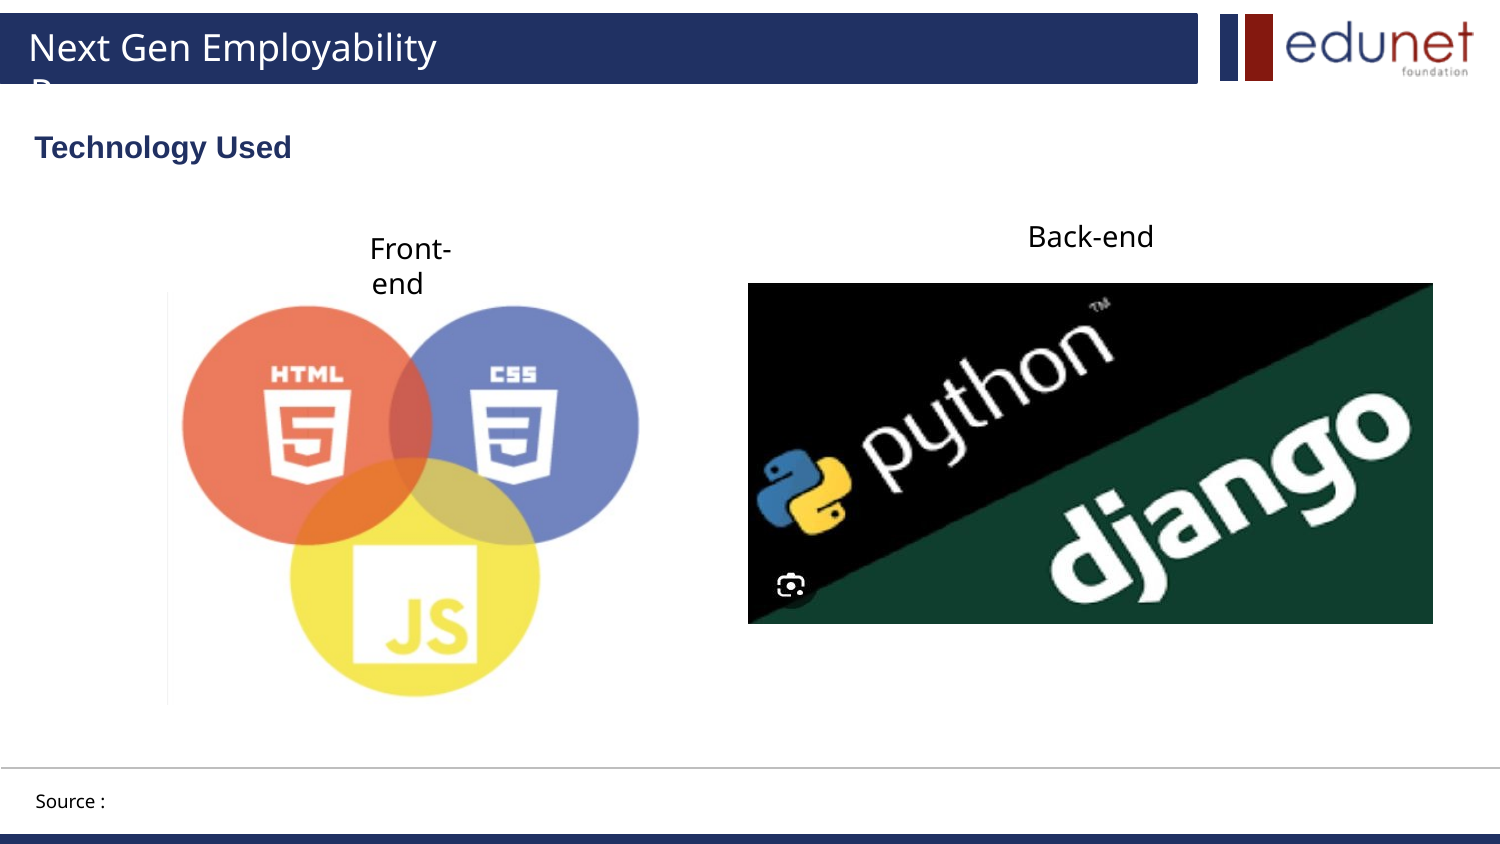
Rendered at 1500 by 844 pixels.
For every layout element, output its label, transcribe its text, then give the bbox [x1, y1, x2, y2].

text_box Next Gen Employability Program [28, 21, 576, 114]
picture [1285, 20, 1474, 77]
text_box Front-end [369, 227, 502, 292]
picture [167, 292, 640, 705]
picture [748, 281, 1433, 624]
text_box Back-end [1027, 215, 1157, 253]
text_box Source : [35, 789, 118, 813]
text_box Technology Used [34, 124, 314, 165]
